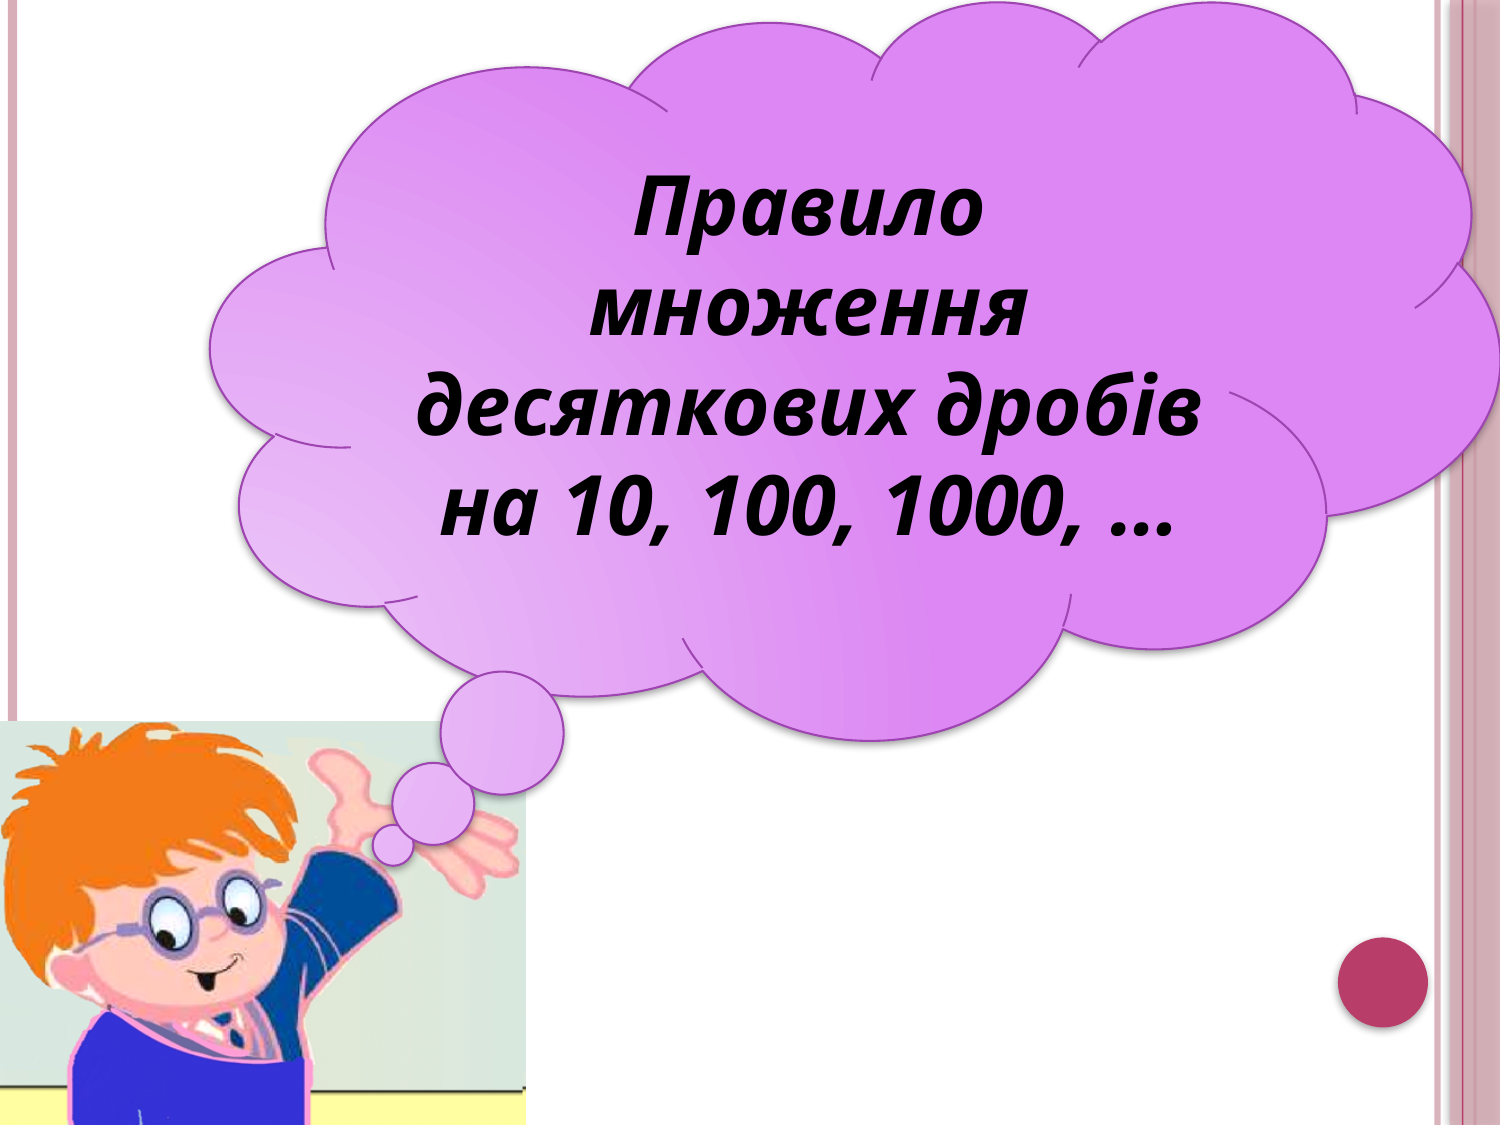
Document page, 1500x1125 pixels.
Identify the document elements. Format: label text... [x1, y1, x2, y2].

text_box Правило множення десяткових дробів на 10, 100, 1000, … [208, 1, 1500, 789]
picture [0, 721, 527, 1125]
